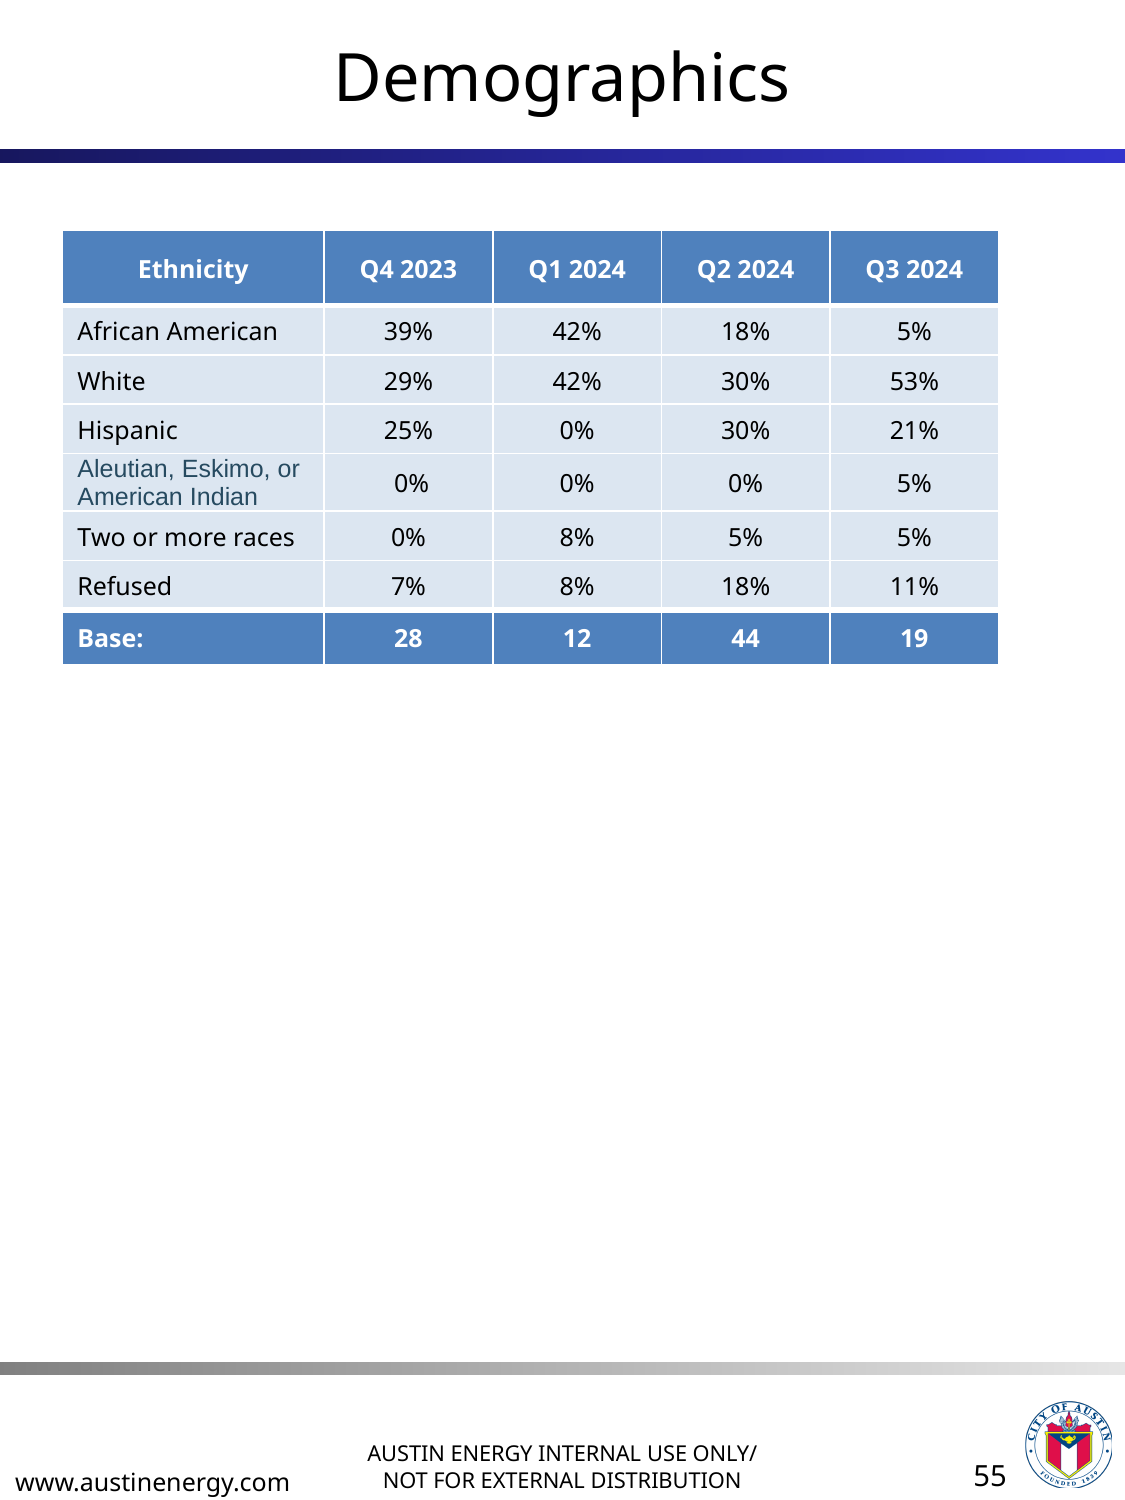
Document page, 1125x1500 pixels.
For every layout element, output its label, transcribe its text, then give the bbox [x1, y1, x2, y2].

table_header Q1 2024 [494, 231, 661, 303]
table_cell 42% [494, 308, 661, 354]
table_header Q3 2024 [831, 231, 998, 303]
table_cell 8% [494, 512, 661, 560]
title Demographics [0, 0, 1125, 150]
table_cell 8% [494, 561, 661, 607]
table_cell 0% [325, 454, 492, 510]
table_cell 28 [325, 613, 492, 664]
table_cell 25% [325, 405, 492, 453]
table_cell Two or more races [63, 512, 323, 560]
table_cell Hispanic [63, 405, 323, 453]
table_cell 30% [662, 356, 829, 403]
table_cell 0% [494, 405, 661, 453]
table_cell 18% [662, 308, 829, 354]
table_header Q4 2023 [325, 231, 492, 303]
slide_number 55 [787, 1449, 1022, 1500]
table_cell 5% [831, 512, 998, 560]
table_cell Refused [63, 561, 323, 607]
table_cell 18% [662, 561, 829, 607]
table_cell 19 [831, 613, 998, 664]
table_cell 0% [325, 512, 492, 560]
table_cell African American [63, 308, 323, 354]
table_cell 53% [831, 356, 998, 403]
table_cell 0% [494, 454, 661, 510]
table_cell 29% [325, 356, 492, 403]
table_header Ethnicity [63, 231, 323, 303]
table_cell 0% [662, 454, 829, 510]
table_cell 11% [831, 561, 998, 607]
table_cell White [63, 356, 323, 403]
table_cell 5% [831, 308, 998, 354]
table_cell Base: [63, 613, 323, 664]
table_cell Aleutian, Eskimo, or American Indian [63, 454, 323, 510]
table_cell 5% [662, 512, 829, 560]
table_cell 30% [662, 405, 829, 453]
table_cell 39% [325, 308, 492, 354]
table_cell 12 [494, 613, 661, 664]
table_cell 7% [325, 561, 492, 607]
table_cell 42% [494, 356, 661, 403]
table_cell 21% [831, 405, 998, 453]
table_cell 5% [831, 454, 998, 510]
table_cell 44 [662, 613, 829, 664]
table_header Q2 2024 [662, 231, 829, 303]
